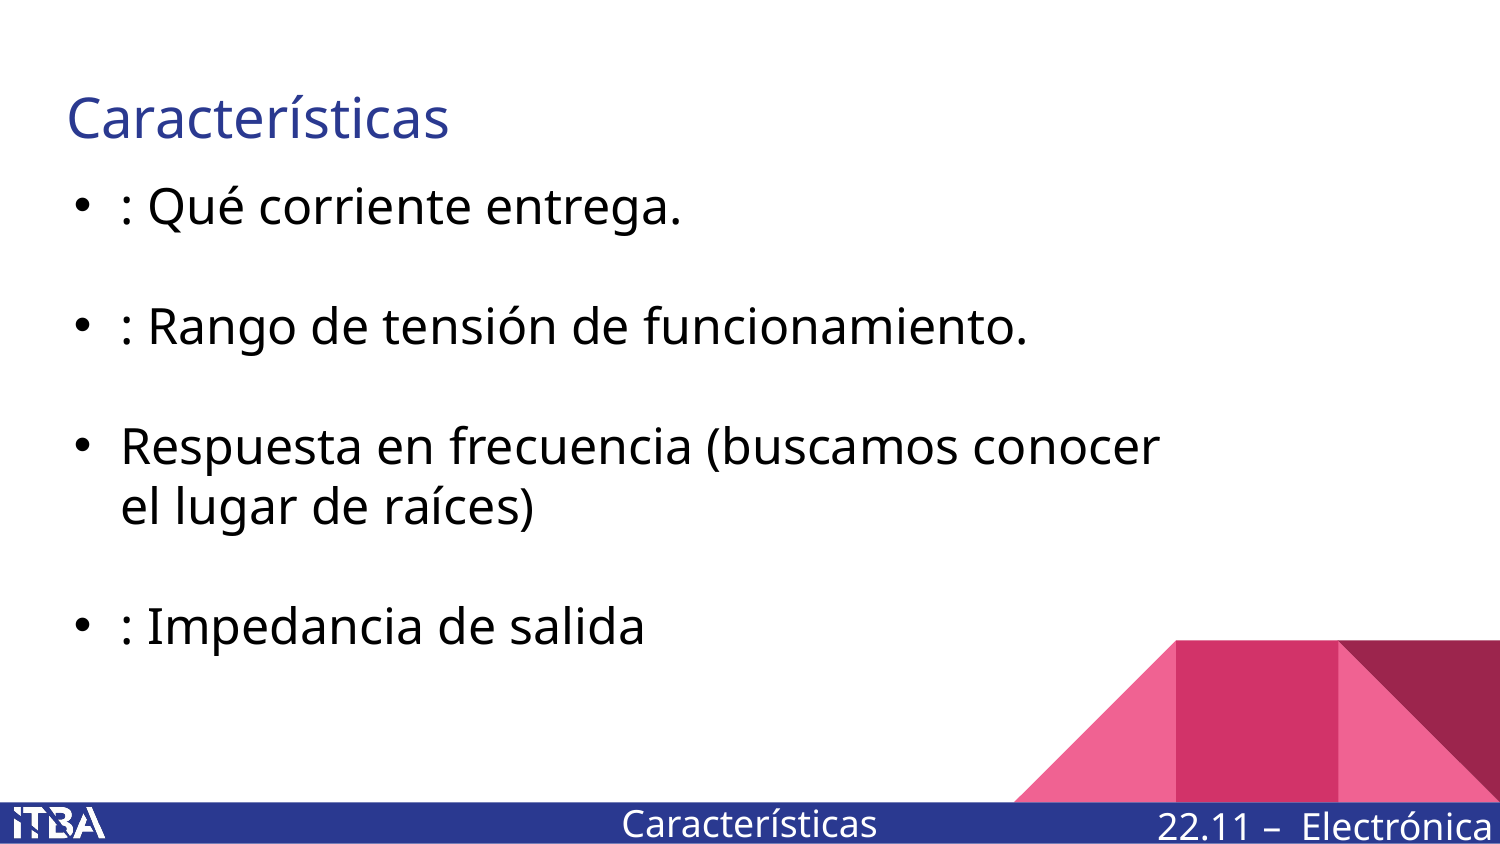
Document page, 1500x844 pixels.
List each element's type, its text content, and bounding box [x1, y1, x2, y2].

text_box 22.11 – Electrónica I [1139, 795, 1500, 844]
picture [0, 793, 119, 844]
title Características [51, 67, 1449, 167]
text_box Características [510, 785, 990, 844]
